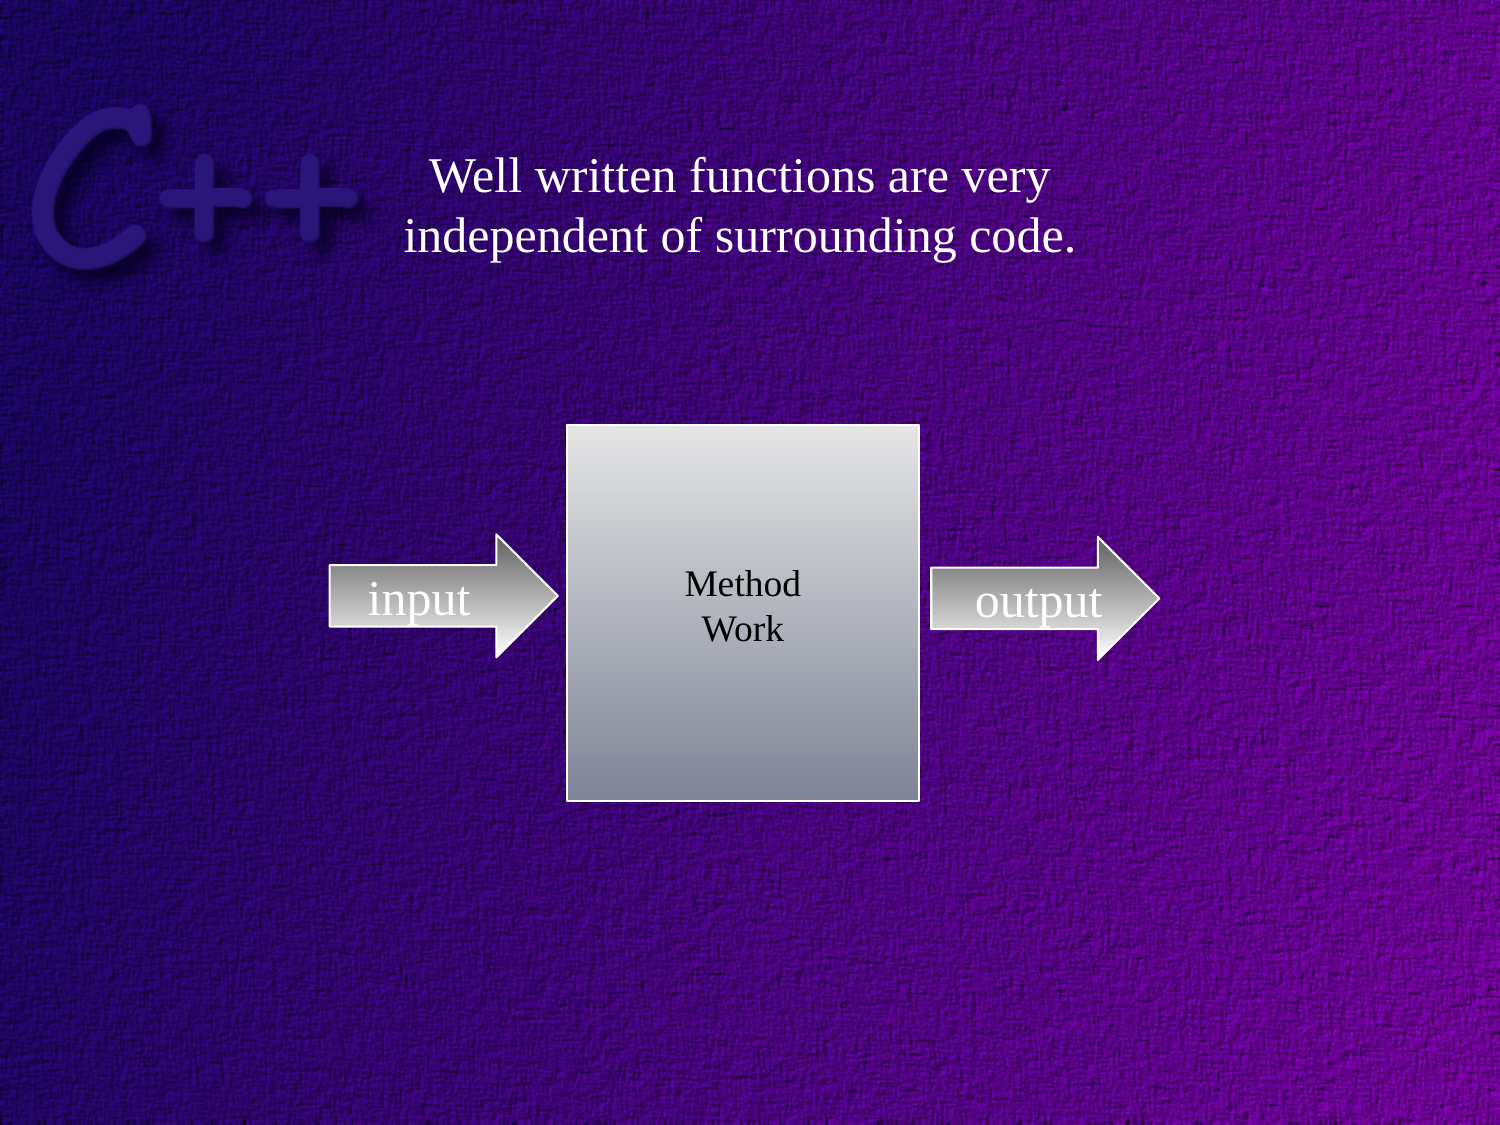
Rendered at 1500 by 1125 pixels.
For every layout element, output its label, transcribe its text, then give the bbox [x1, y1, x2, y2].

text_box [486, 534, 558, 658]
text_box input [352, 557, 486, 633]
text_box [567, 424, 919, 802]
text_box [931, 567, 959, 630]
text_box [329, 565, 352, 627]
text_box Well written functions are very independent of surrounding code. [388, 134, 1092, 270]
picture [0, 0, 1500, 1125]
text_box [1097, 536, 1160, 660]
text_box Method Work [669, 551, 817, 656]
text_box output [959, 560, 1118, 636]
